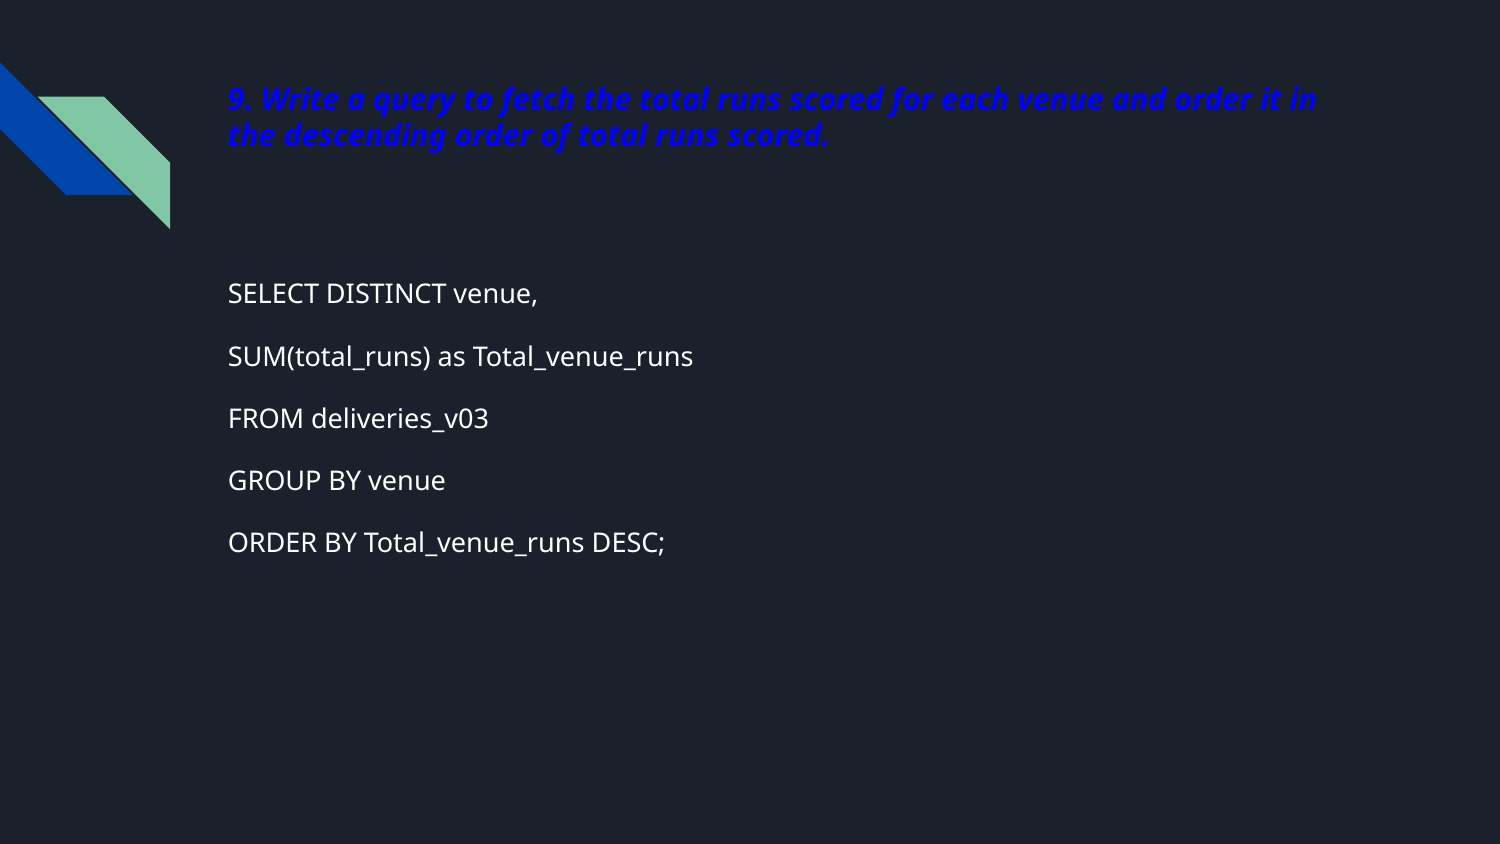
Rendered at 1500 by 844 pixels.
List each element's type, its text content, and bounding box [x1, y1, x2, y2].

title 9. Write a query to fetch the total runs scored for each venue and order it in the descending order of total runs scored. [212, 64, 1368, 215]
list SELECT DISTINCT venue, SUM(total_runs) as Total_venue_runs FROM deliveries_v03 GROUP BY venue ORDER BY Total_venue_runs DESC; [212, 257, 1368, 735]
